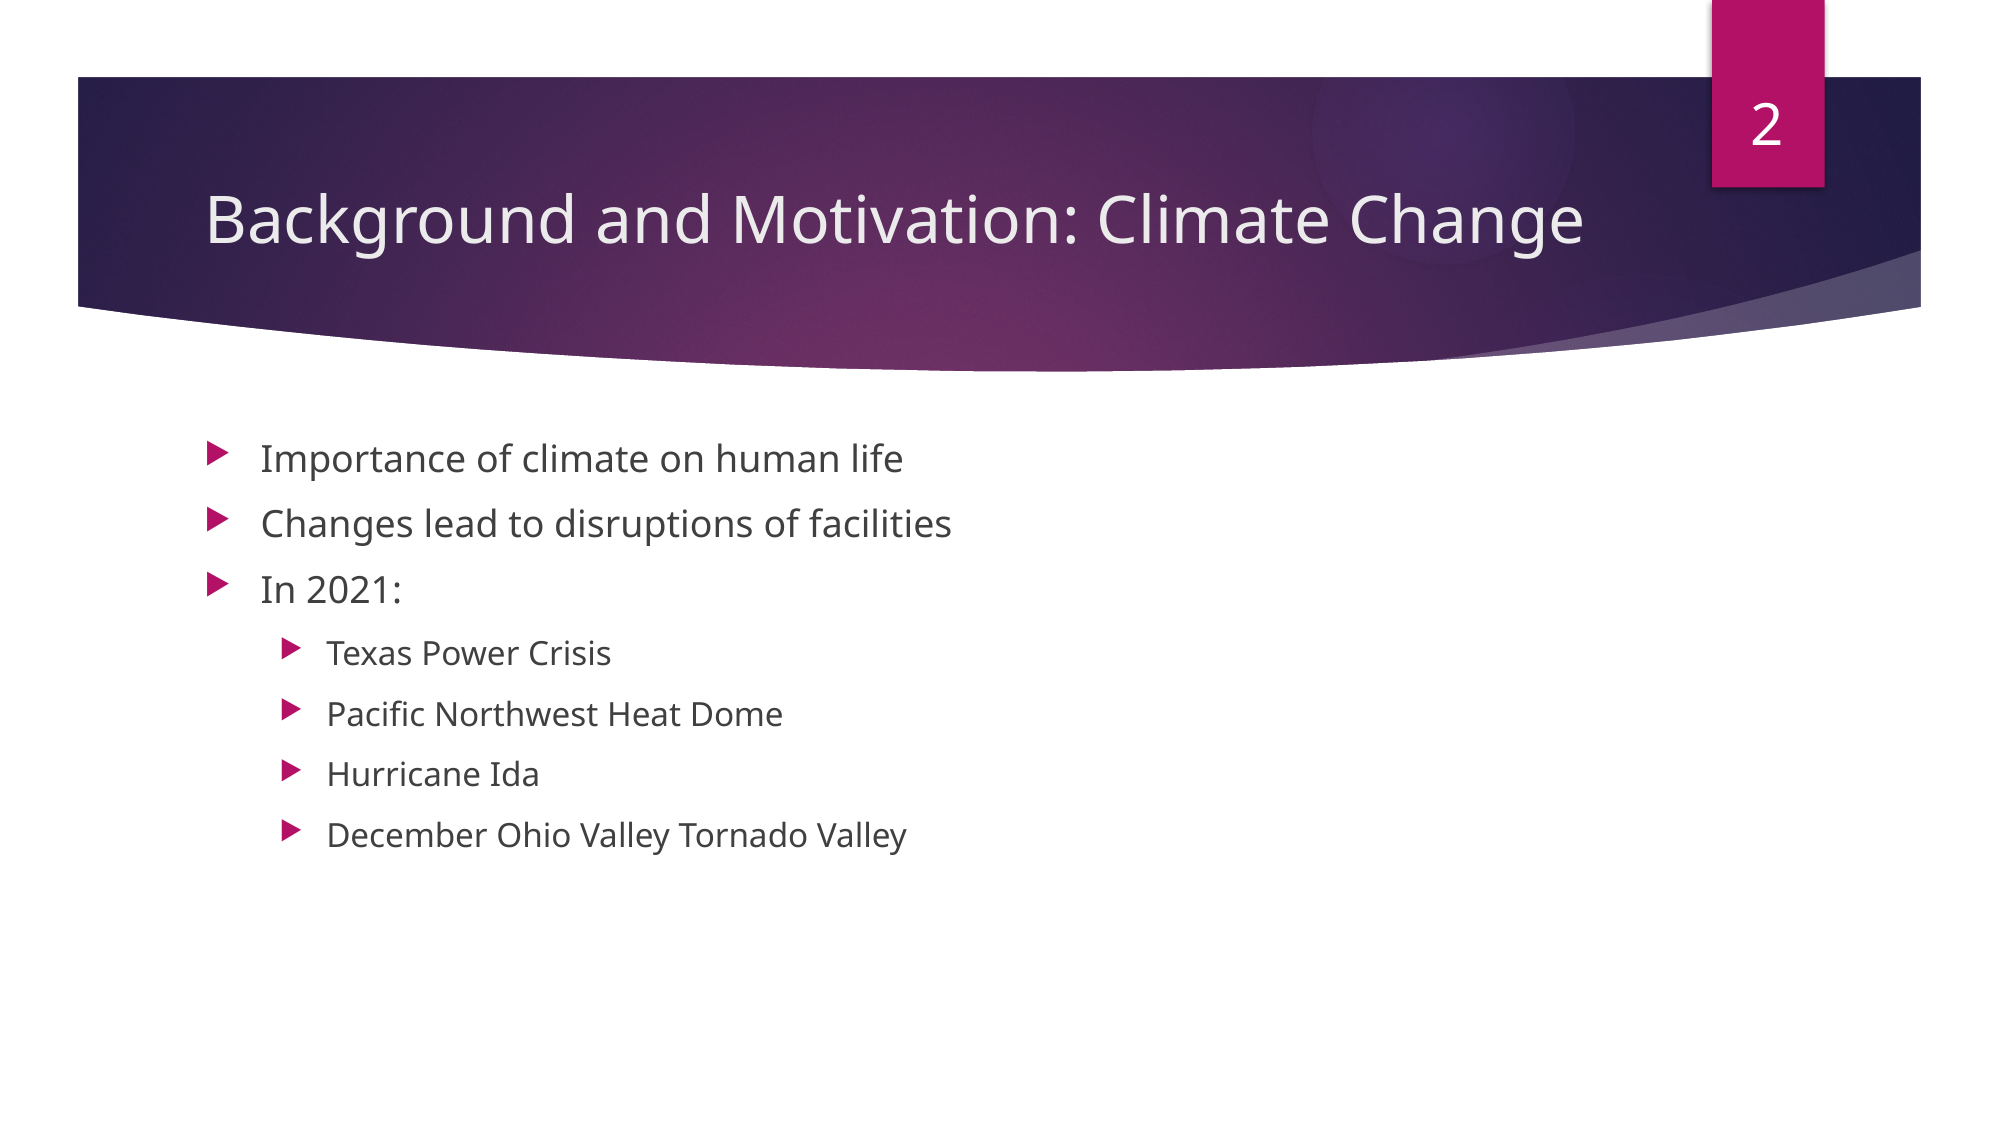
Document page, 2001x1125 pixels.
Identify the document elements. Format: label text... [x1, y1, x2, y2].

list Importance of climate on human life Changes lead to disruptions of facilities In 2021: Texas Power Crisis Pacific Northwest Heat Dome Hurricane Ida December Ohio Valley Tornado Valley [189, 427, 1638, 988]
title Background and Motivation: Climate Change [189, 159, 1627, 276]
slide_number 2 [1698, 48, 1836, 175]
